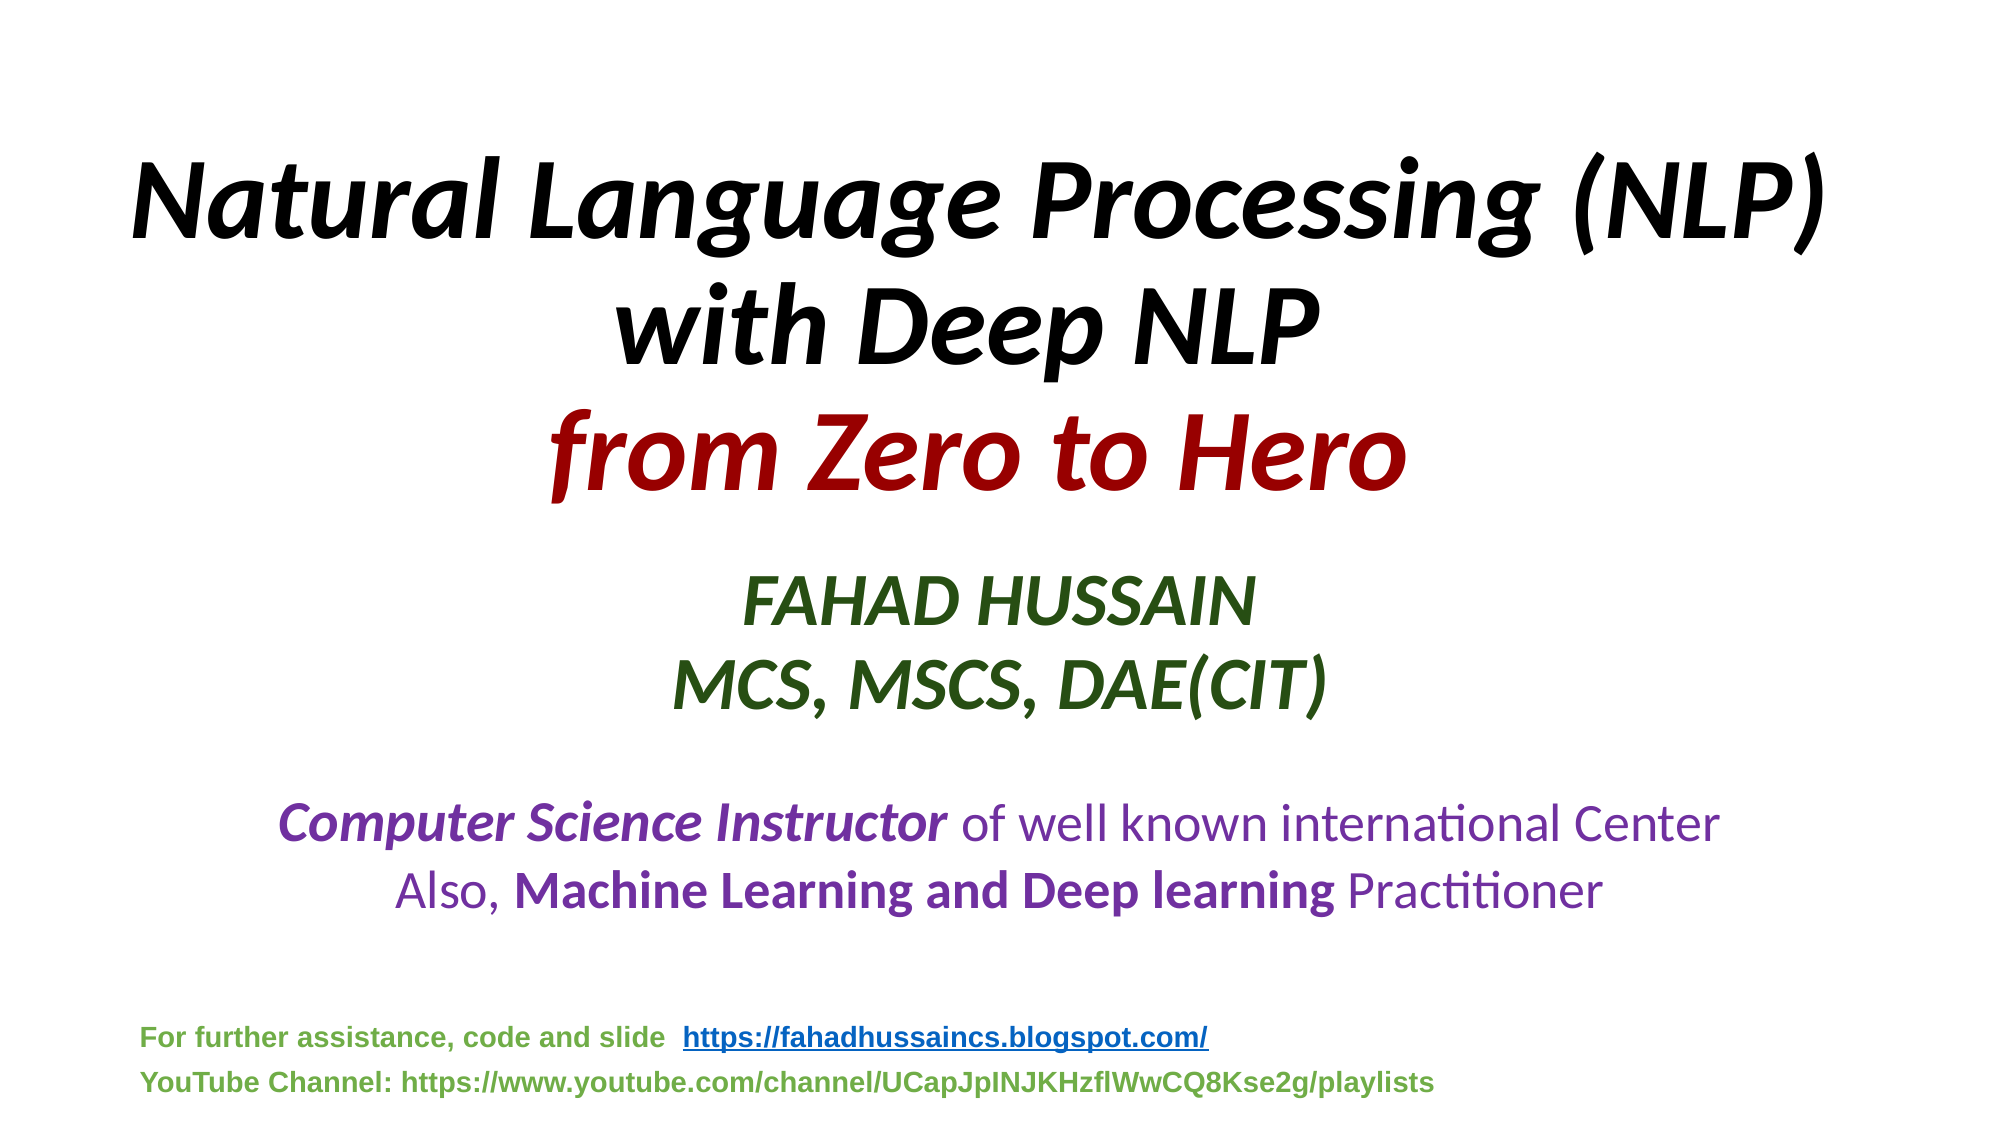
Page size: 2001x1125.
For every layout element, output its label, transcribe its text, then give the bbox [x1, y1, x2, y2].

subtitle FAHAD HUSSAIN MCS, MSCS, DAE(CIT) Computer Science Instructor of well known international Center Also, Machine Learning and Deep learning Practitioner [0, 491, 2000, 1079]
text_box For further assistance, code and slide https://fahadhussaincs.blogspot.com/ YouTube Channel: https://www.youtube.com/channel/UCapJpINJKHzflWwCQ8Kse2g/playlists [124, 1020, 1918, 1105]
title Natural Language Processing (NLP) with Deep NLP from Zero to Hero [0, 3, 1967, 491]
